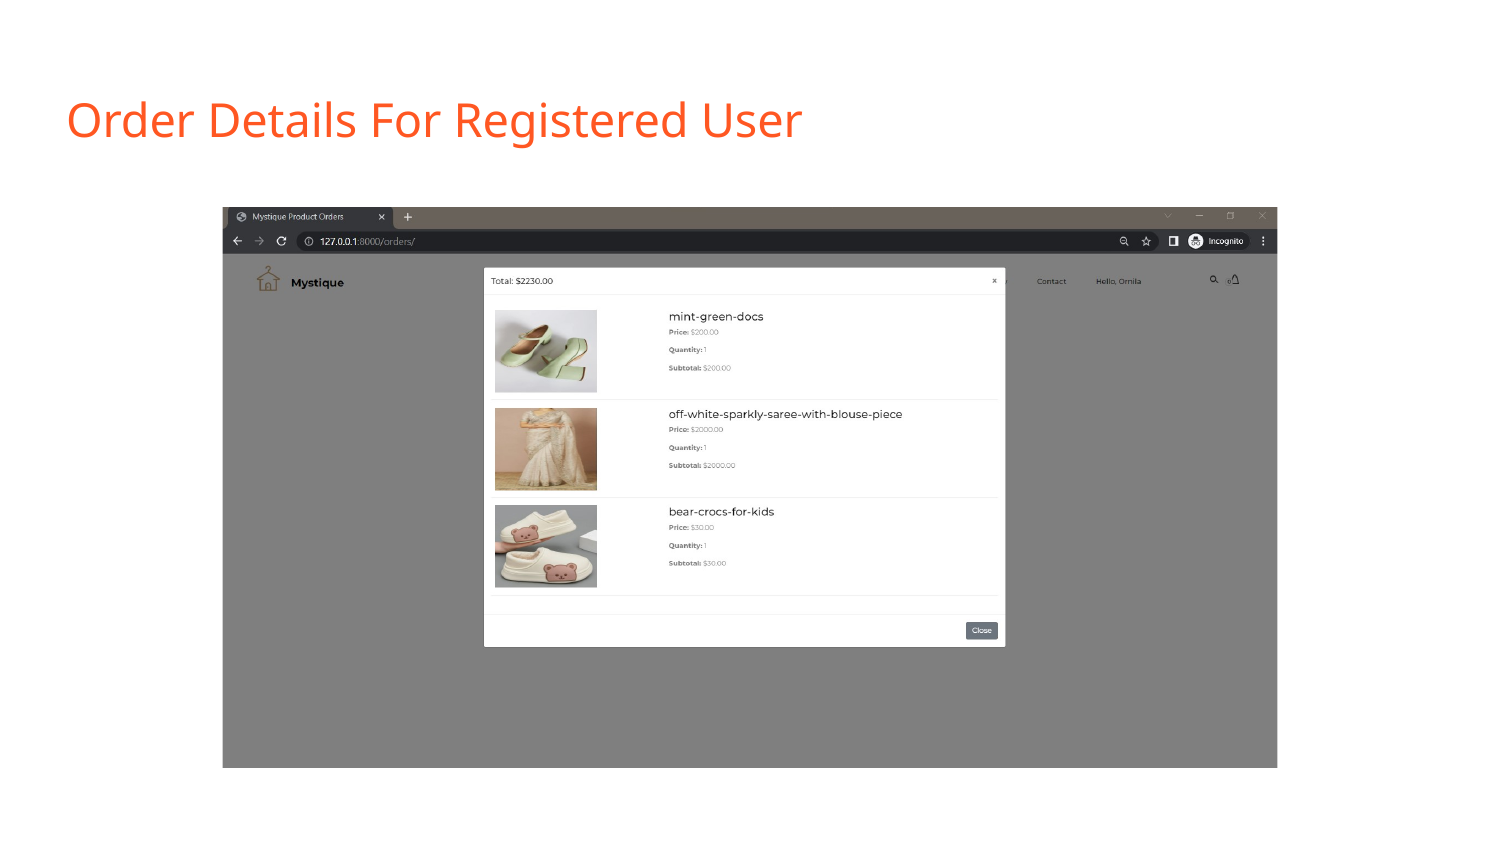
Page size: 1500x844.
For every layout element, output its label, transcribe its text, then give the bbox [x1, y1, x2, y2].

title Order Details For Registered User [51, 72, 1449, 167]
picture [222, 206, 1278, 768]
